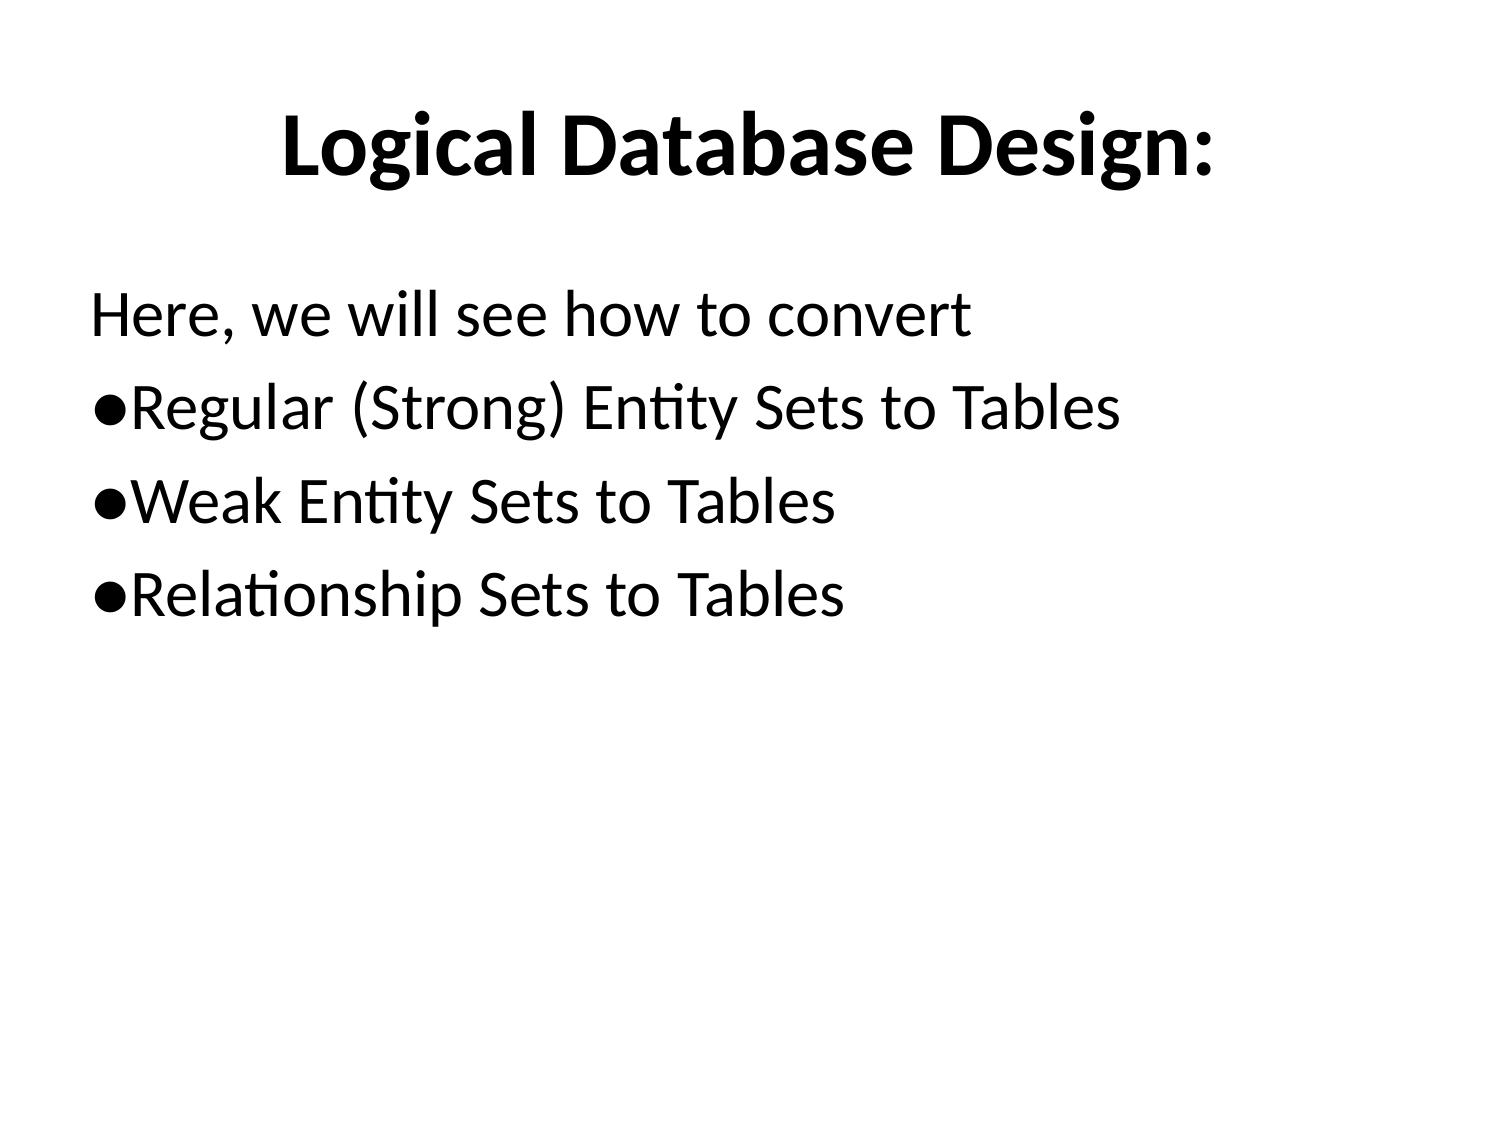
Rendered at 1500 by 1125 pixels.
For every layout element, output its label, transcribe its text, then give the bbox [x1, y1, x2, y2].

title Logical Database Design: [75, 45, 1425, 233]
list Here, we will see how to convert ●Regular (Strong) Entity Sets to Tables ●Weak Entity Sets to Tables ●Relationship Sets to Tables [75, 262, 1425, 1005]
